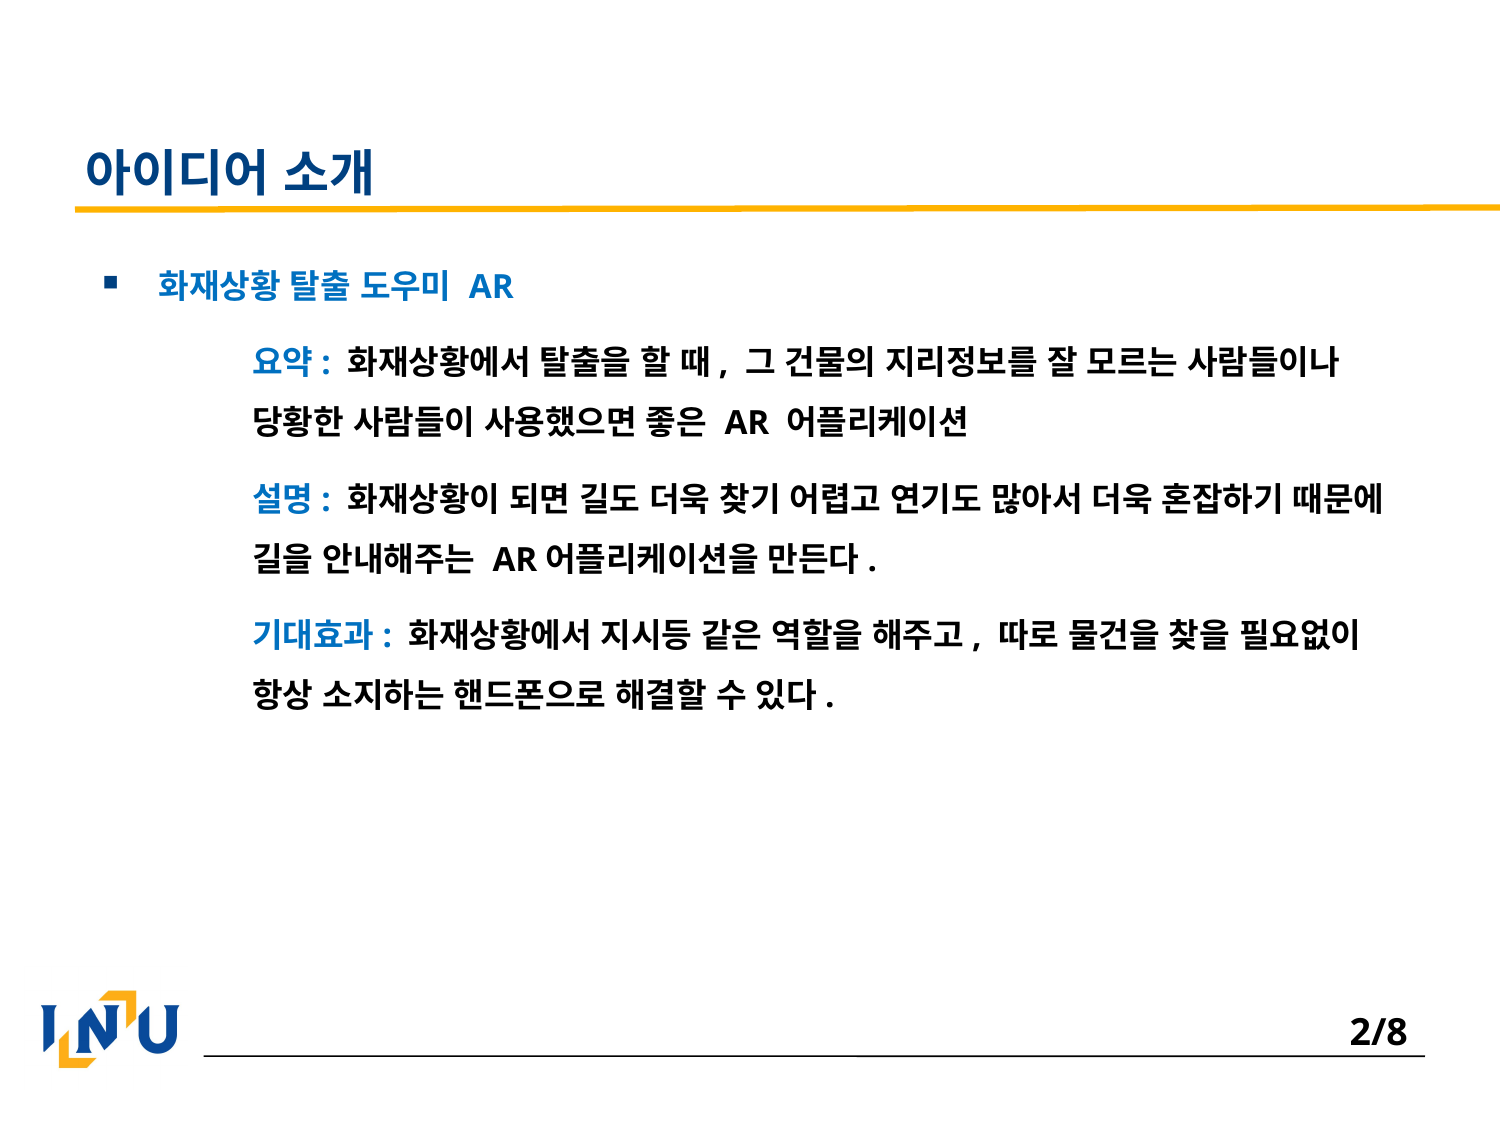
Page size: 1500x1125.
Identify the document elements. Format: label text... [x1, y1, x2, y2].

picture [24, 966, 188, 1090]
list 화재상황 탈출 도우미 AR 요약: 화재상황에서 탈출을 할 때, 그 건물의 지리정보를 잘 모르는 사람들이나 당황한 사람들이 사용했으면 좋은 AR 어플리케이션 설명: 화재상황이 되면 길도 더욱 찾기 어렵고 연기도 많아서 더욱 혼잡하기 때문에 길을 안내해주는 AR어플리케이션을 만든다. 기대효과: 화재상황에서 지시등 같은 역할을 해주고, 따로 물건을 찾을 필요없이 항상 소지하는 핸드폰으로 해결할 수 있다. [87, 237, 1457, 919]
title 아이디어 소개 [70, 119, 1306, 210]
